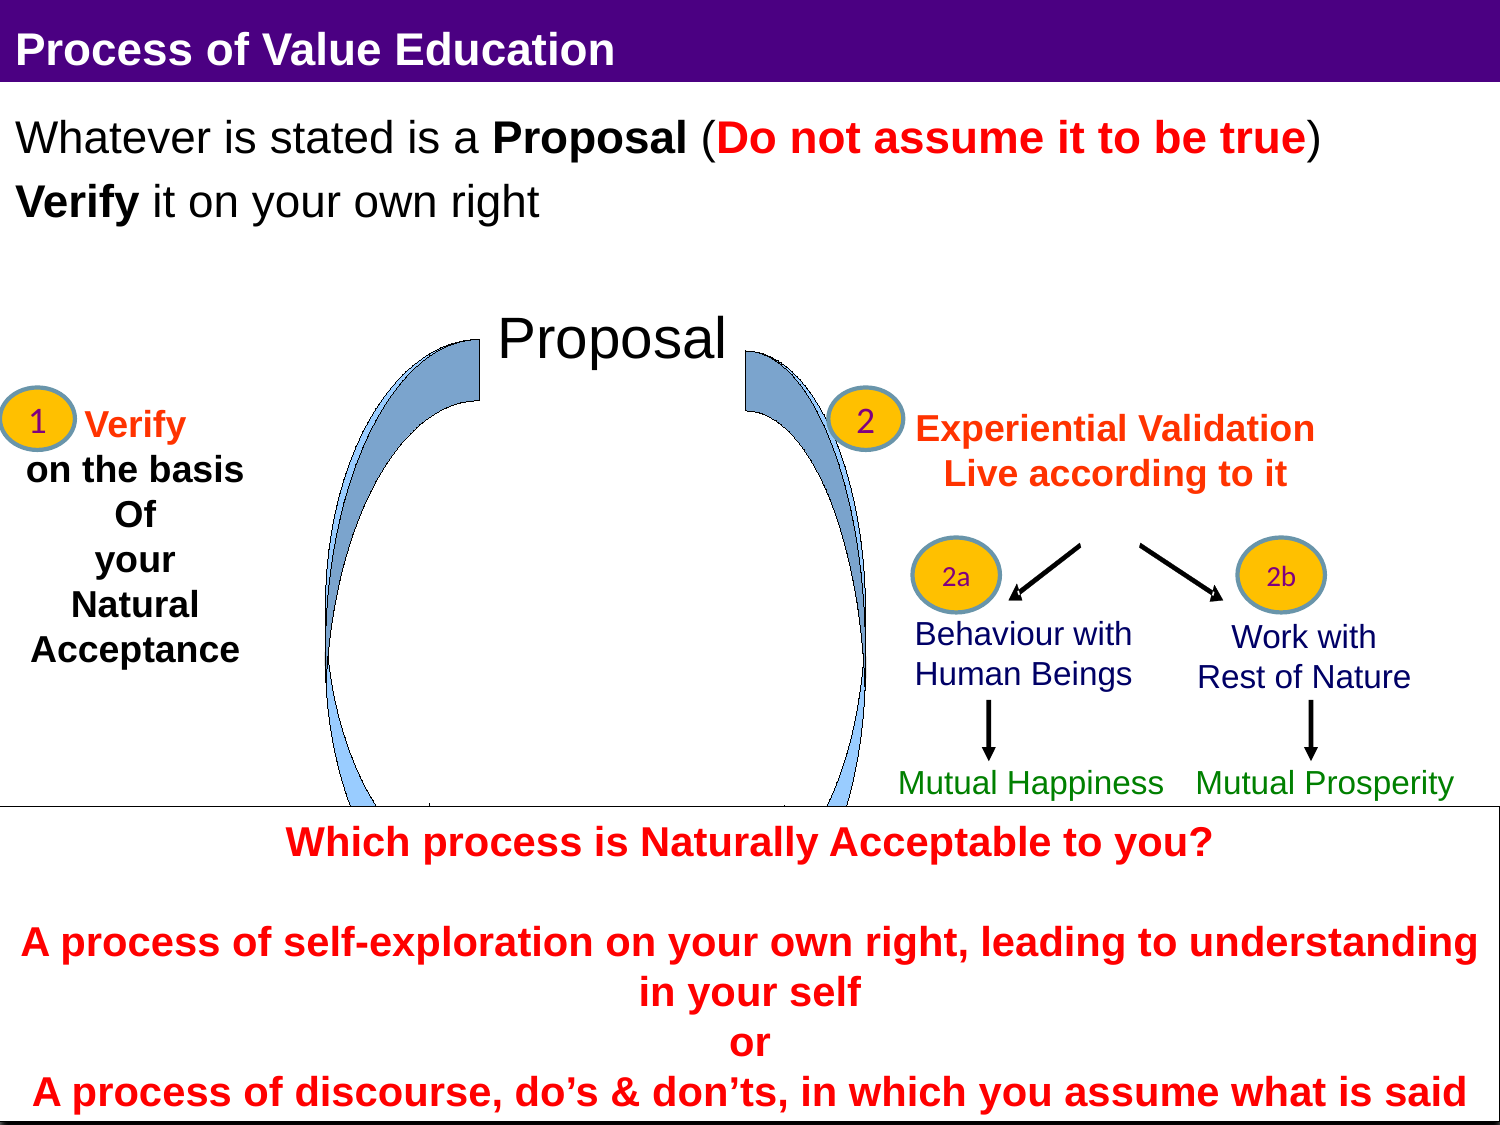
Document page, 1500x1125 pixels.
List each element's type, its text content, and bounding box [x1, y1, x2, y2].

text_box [745, 350, 866, 968]
text_box 1 [0, 385, 78, 453]
text_box 2 [869, 385, 900, 452]
text_box Verify on the basis Of your Natural Acceptance [25, 399, 245, 670]
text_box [896, 403, 1318, 802]
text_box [1321, 542, 1457, 802]
text_box Which process is Naturally Acceptable to you? A process of self-exploration on your own right, leading to understanding in your self or A process of discourse, do’s & don’ts, in which you assume what is said [0, 806, 1500, 1122]
title Process of Value Education [0, 12, 1500, 75]
text_box Proposal [497, 299, 729, 371]
list Whatever is stated is a Proposal (Do not assume it to be true) Verify it on your own right [0, 99, 1500, 806]
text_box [325, 339, 480, 970]
